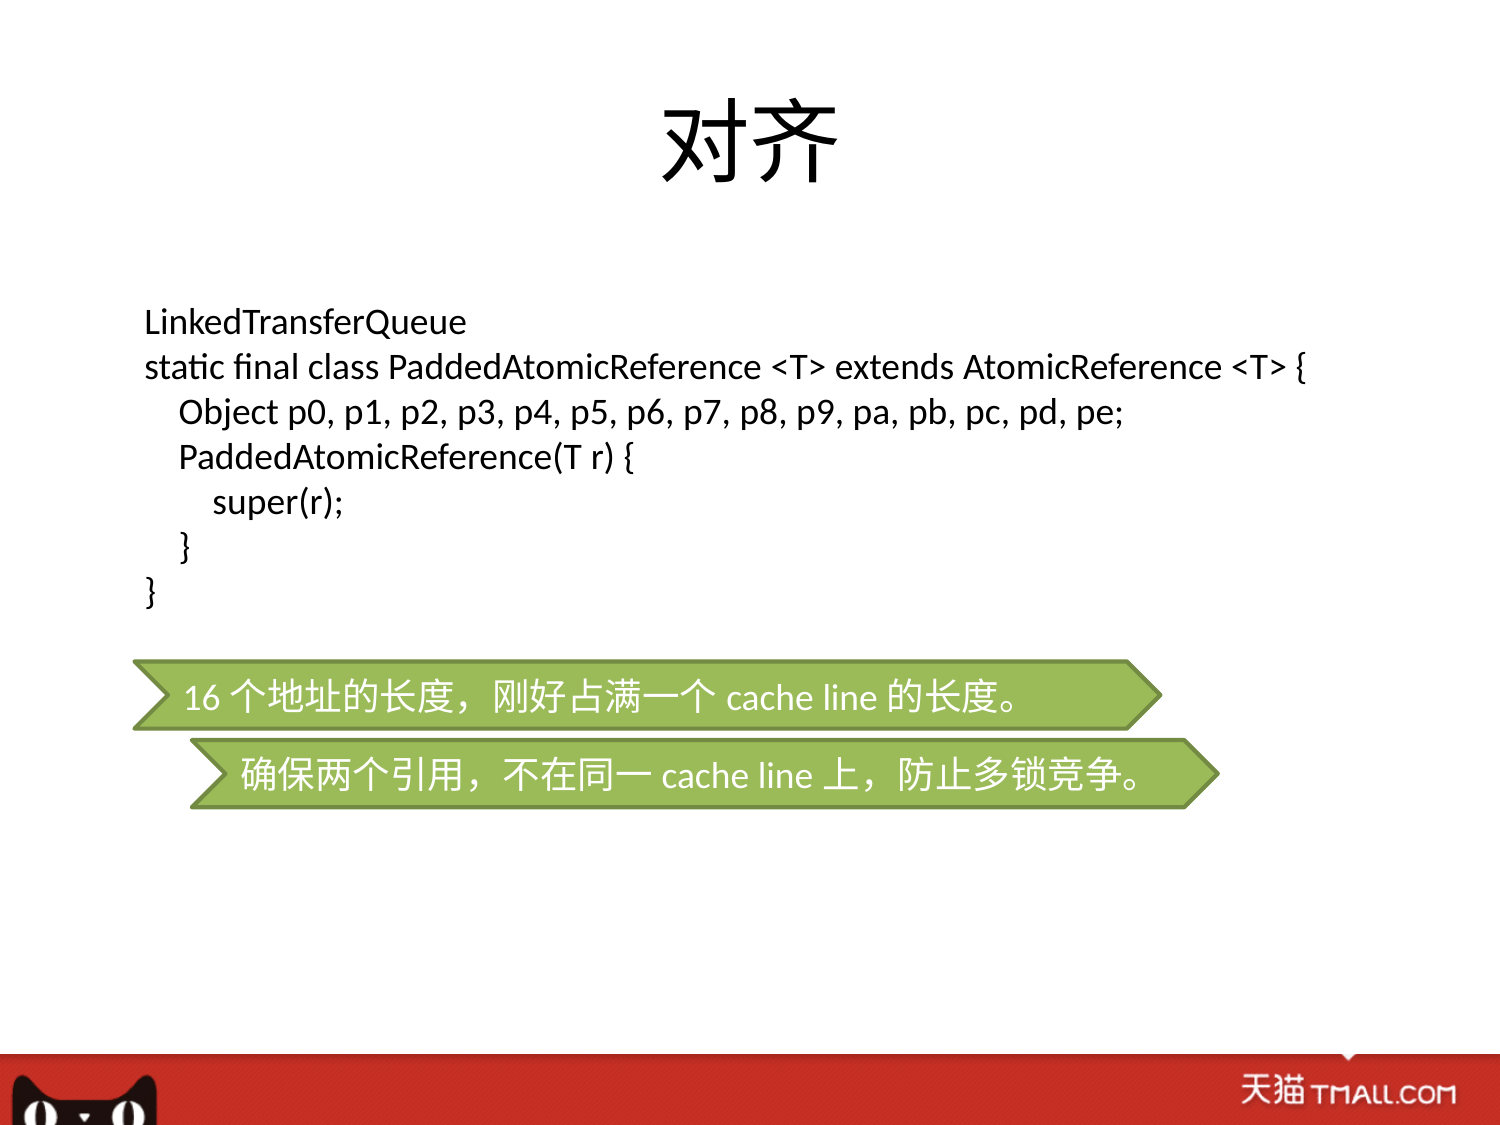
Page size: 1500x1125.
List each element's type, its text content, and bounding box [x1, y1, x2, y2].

text_box LinkedTransferQueue static final class PaddedAtomicReference <T> extends AtomicReference <T> { Object p0, p1, p2, p3, p4, p5, p6, p7, p8, p9, pa, pb, pc, pd, pe; PaddedAtomicReference(T r) { super(r); } } [129, 289, 1323, 620]
picture [0, 1054, 1500, 1125]
text_box 确保两个引用，不在同一cache line上，防止多锁竞争。 [189, 737, 1220, 810]
title 对齐 [75, 45, 1425, 233]
text_box 16个地址的长度，刚好占满一个cache line的长度。 [132, 659, 1163, 731]
